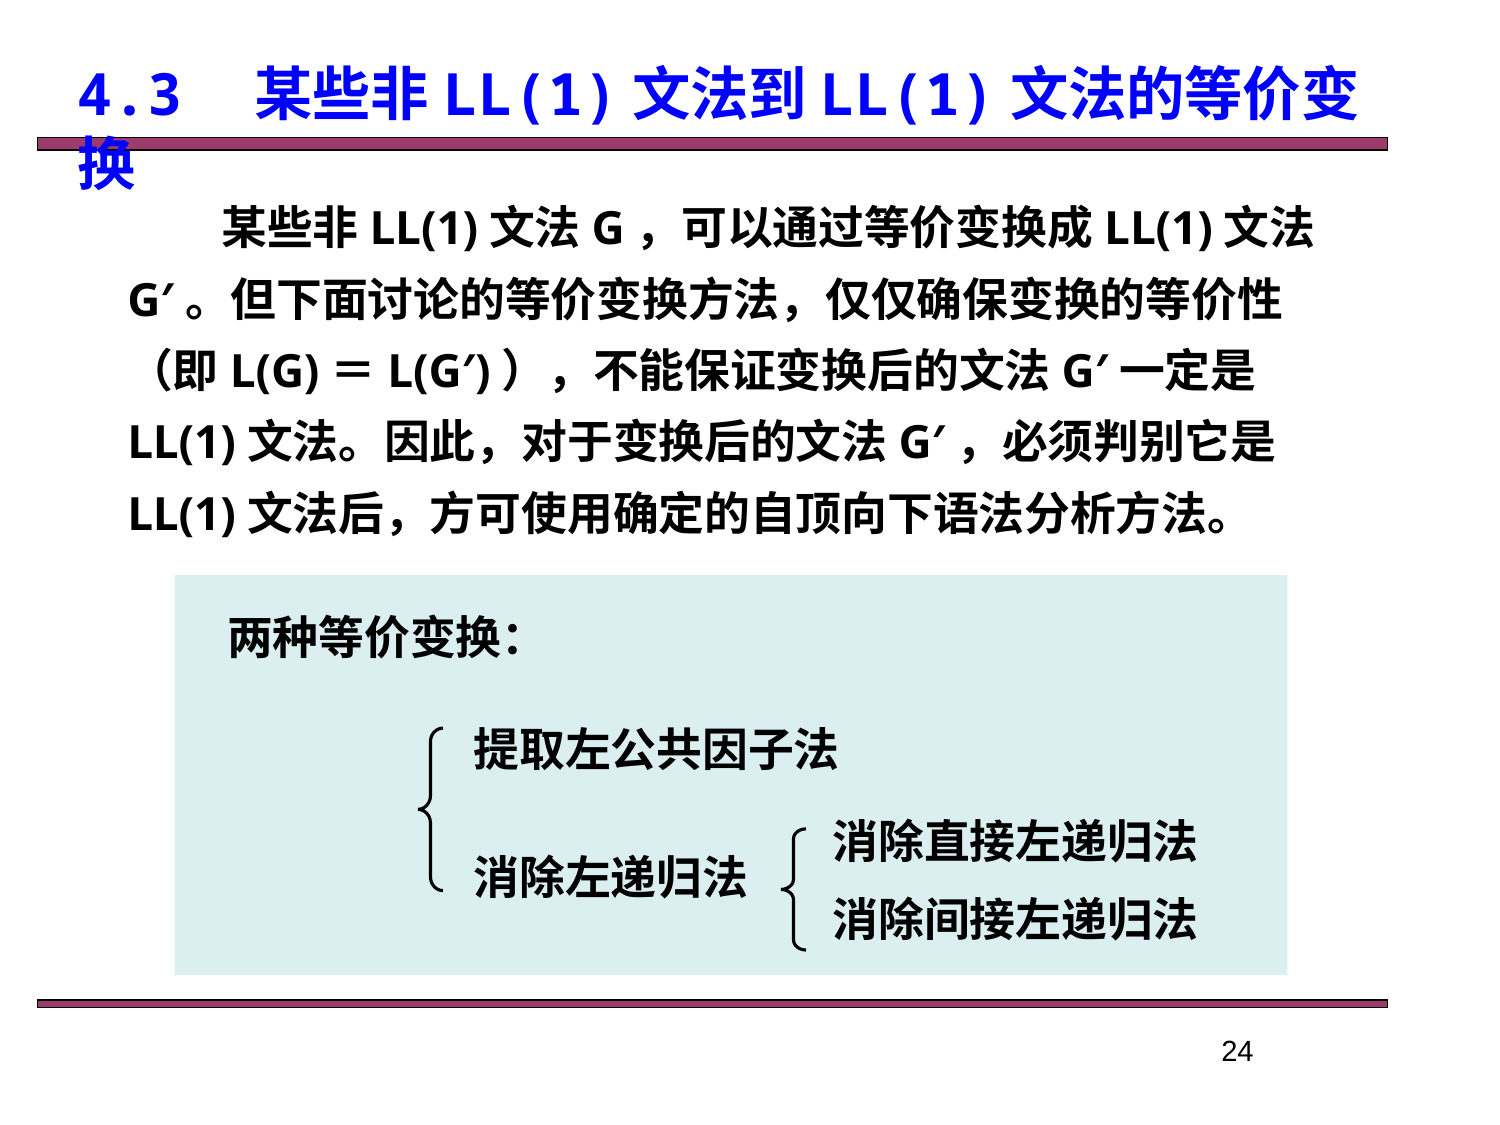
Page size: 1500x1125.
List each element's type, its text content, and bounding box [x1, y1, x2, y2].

text_box [174, 575, 1288, 975]
title 4.3 某些非LL(1)文法到LL(1)文法的等价变换 [62, 50, 1404, 138]
text_box 两种等价变换： [199, 601, 575, 671]
text_box 消除直接左递归法 消除间接左递归法 [792, 805, 1250, 954]
text_box 提取左公共因子法 消除左递归法 [437, 713, 913, 912]
text_box [781, 828, 806, 951]
text_box 某些非LL(1)文法G，可以通过等价变换成LL(1)文法G′。但下面讨论的等价变换方法，仅仅确保变换的等价性（即L(G)＝L(G′)），不能保证变换后的文法G′一定是LL(1)文法。因此，对于变换后的文法G′，必须判别它是LL(1)文法后，方可使用确定的自顶向下语法分析方法。 [112, 174, 1338, 547]
slide_number 24 [1062, 1025, 1413, 1066]
text_box [417, 728, 443, 891]
